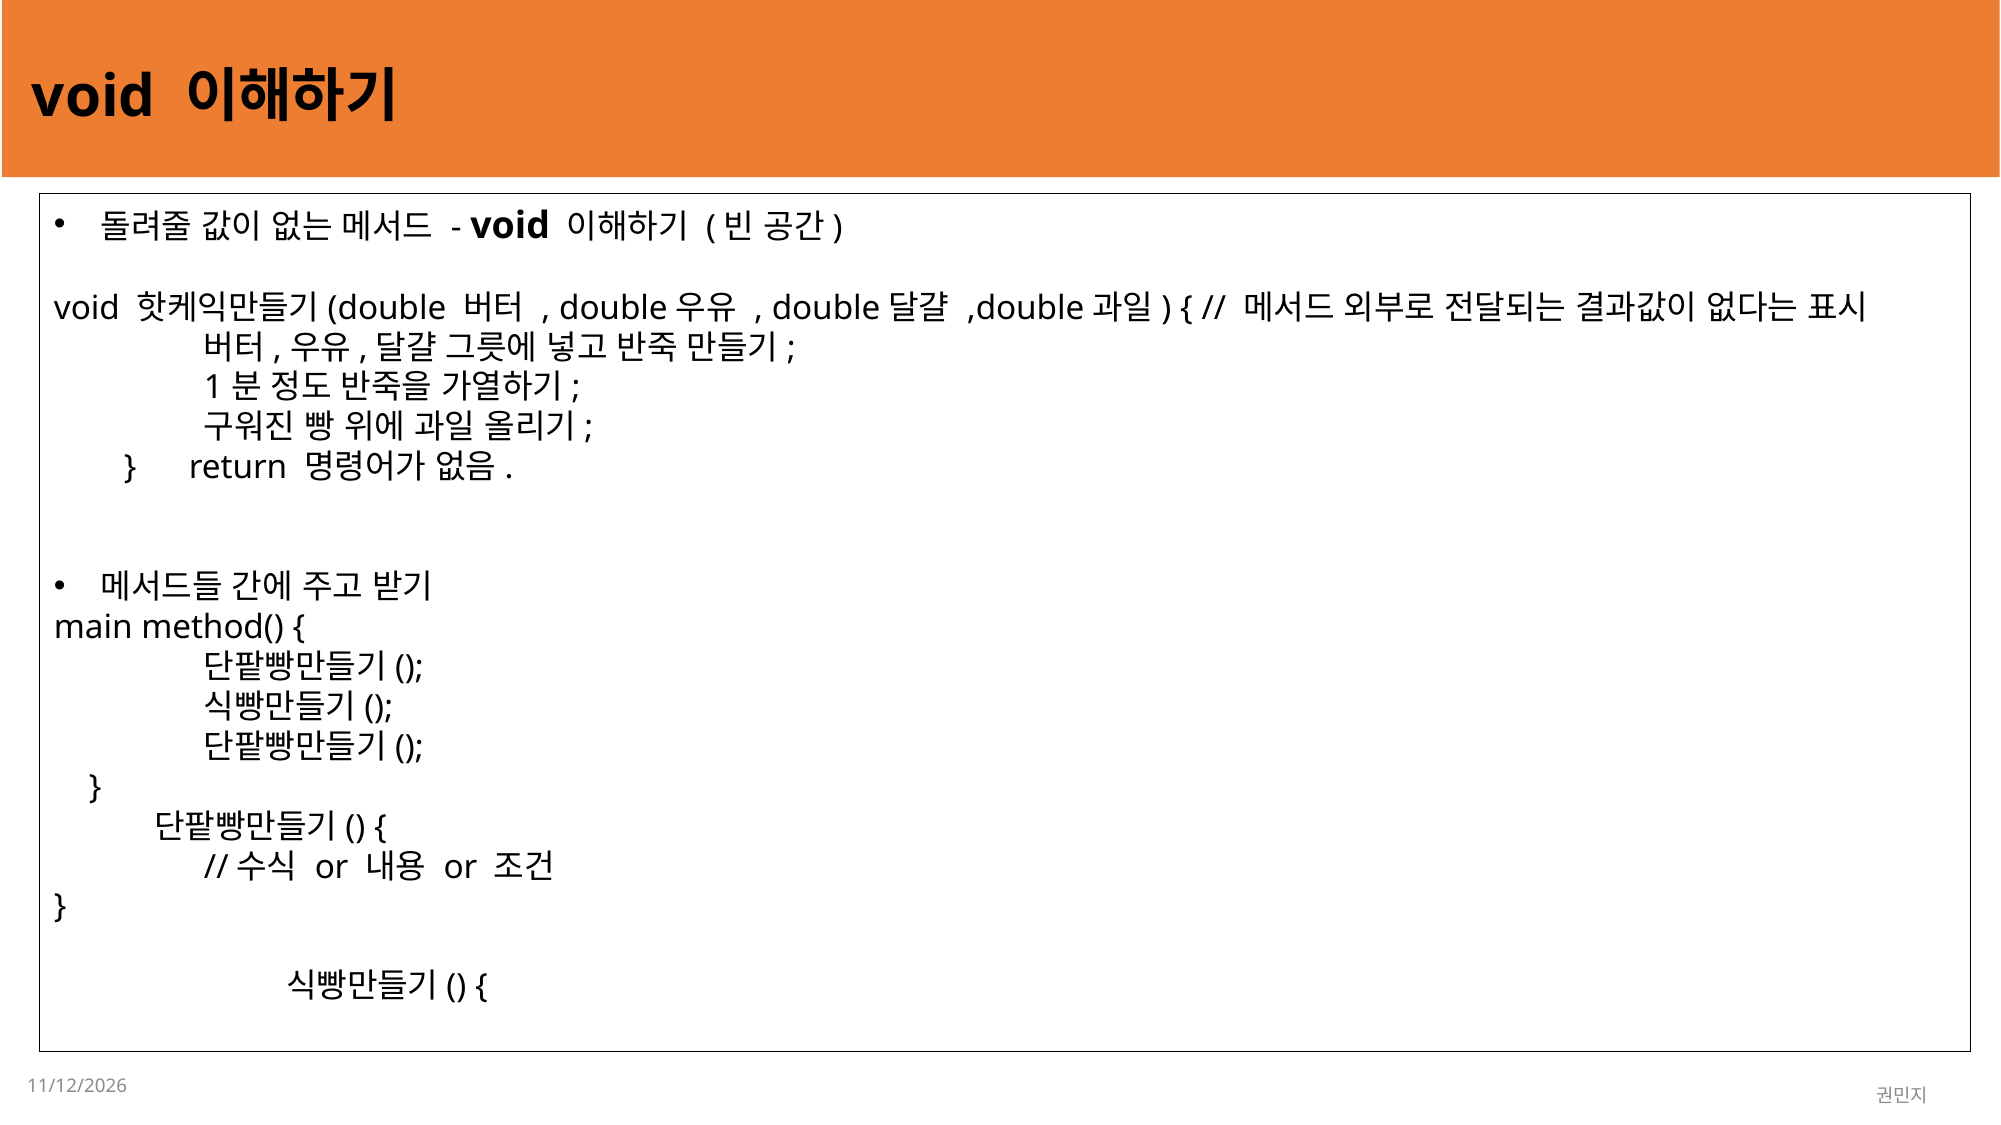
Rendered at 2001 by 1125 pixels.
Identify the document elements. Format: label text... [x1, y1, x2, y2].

footer 권민지 [1805, 1065, 1999, 1125]
text_box void 이해하기 [17, 50, 414, 136]
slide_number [12, 1056, 462, 1117]
text_box [1, 0, 2000, 178]
text_box 돌려줄 값이 없는 메서드 - void 이해하기 (빈 공간) void 핫케익만들기(double 버터 , double우유 , double달걀 ,double과일) { // 메서드 외부로 전달되는 결과값이 없다는 표시 버터,우유,달걀 그릇에 넣고 반죽 만들기; 1분 정도 반죽을 가열하기; 구워진 빵 위에 과일 올리기; } return 명령어가 없음. 메서드들 간에 주고 받기 main method() { 단팥빵만들기(); 식빵만들기(); 단팥빵만들기(); } 단팥빵만들기() { //수식 or 내용 or 조건 } 식빵만들기() { [39, 193, 1971, 1052]
